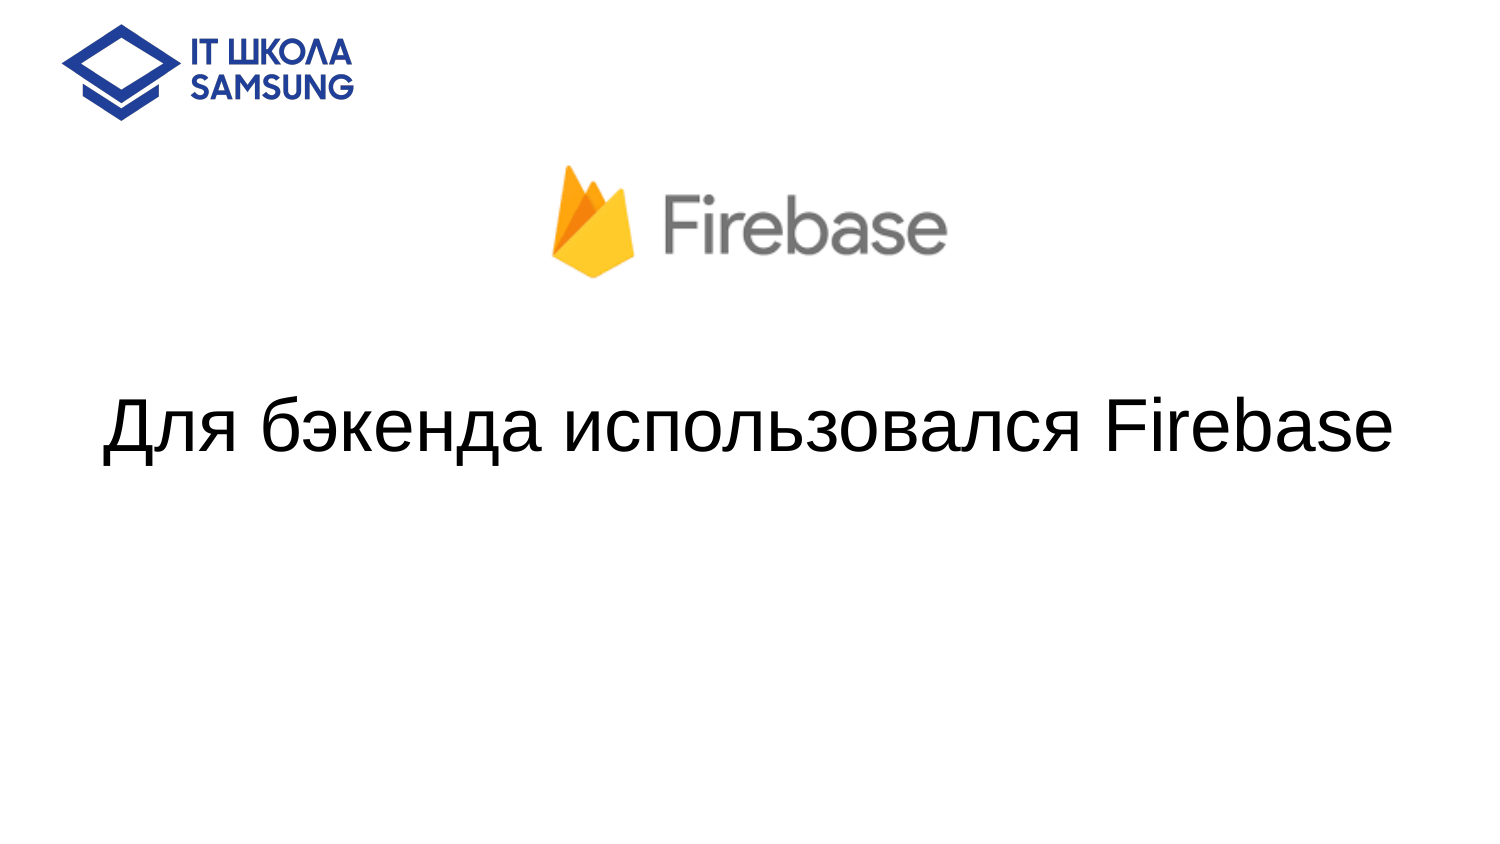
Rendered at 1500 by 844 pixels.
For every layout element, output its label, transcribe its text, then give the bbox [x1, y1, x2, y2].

picture [0, 0, 415, 146]
title Для бэкенда использовался Firebase [51, 352, 1449, 491]
picture [471, 93, 1029, 354]
